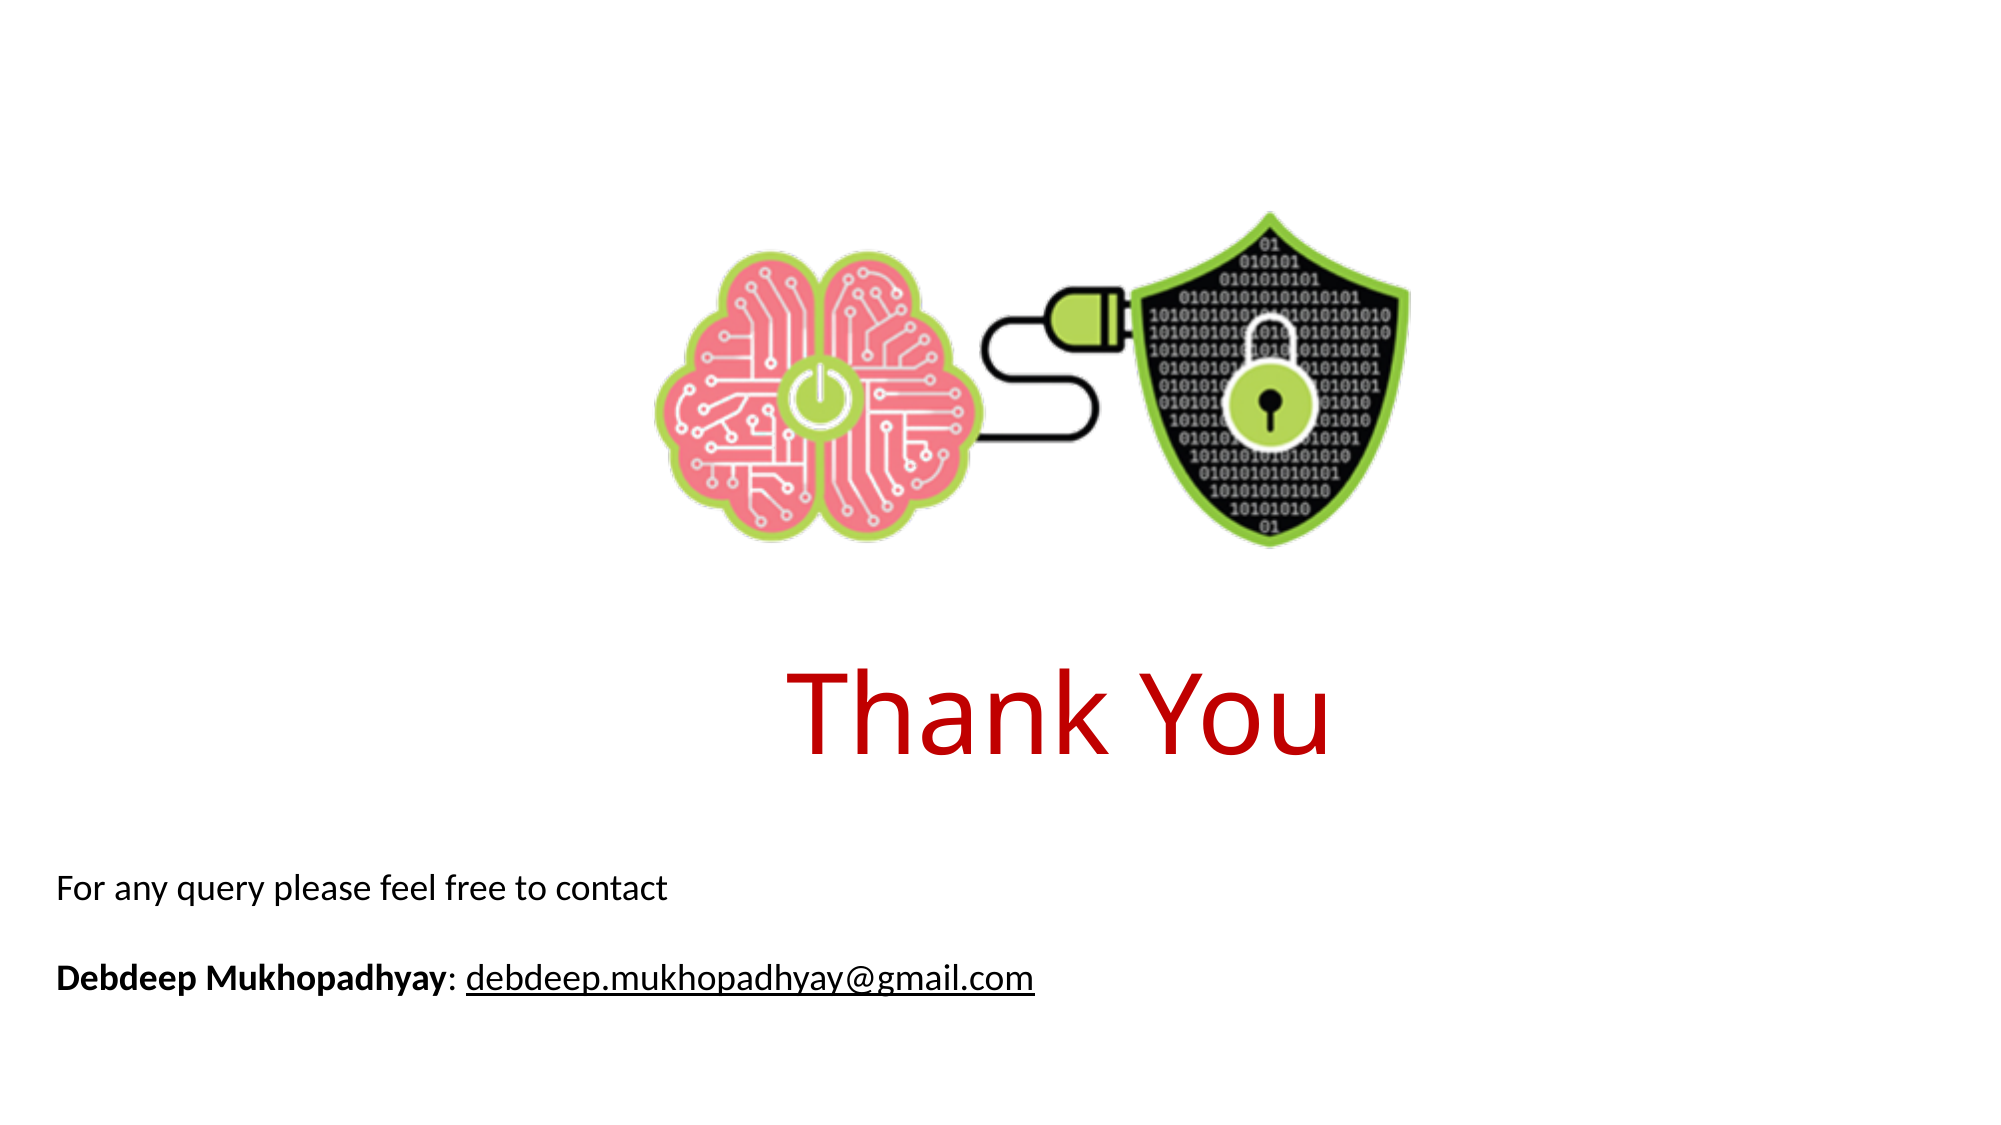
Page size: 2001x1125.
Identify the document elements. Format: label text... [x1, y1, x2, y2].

text_box For any query please feel free to contact Debdeep Mukhopadhyay: debdeep.mukhopadhyay@gmail.com [41, 855, 1060, 1051]
text_box Thank You [771, 634, 1360, 785]
picture [649, 198, 1417, 565]
